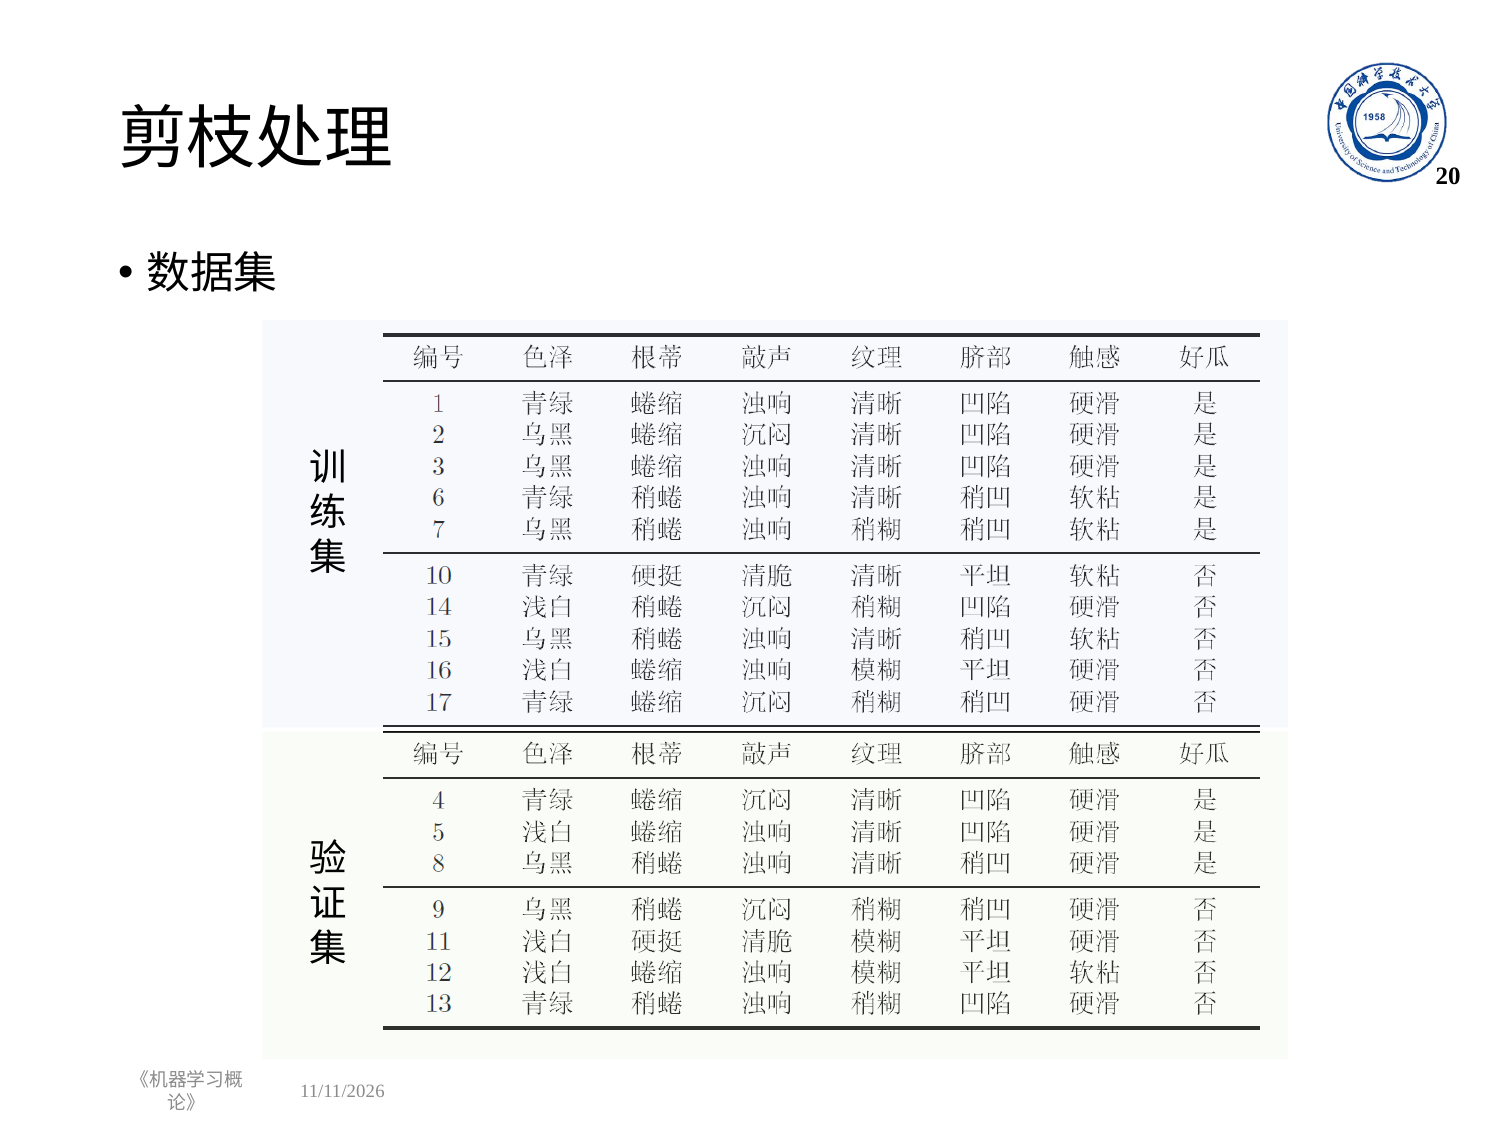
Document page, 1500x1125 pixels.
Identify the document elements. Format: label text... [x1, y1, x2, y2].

footer 《机器学习概论》 [104, 1068, 270, 1113]
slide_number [285, 1068, 422, 1113]
text_box 验证集 [286, 826, 369, 977]
list 数据集 [103, 243, 1397, 1053]
text_box [261, 731, 1289, 1060]
picture [374, 322, 1276, 1036]
slide_number 20 [1372, 144, 1476, 205]
text_box [261, 319, 1289, 728]
picture [1397, 59, 1450, 144]
text_box 训练集 [286, 435, 369, 586]
title 剪枝处理 [103, 59, 1397, 221]
